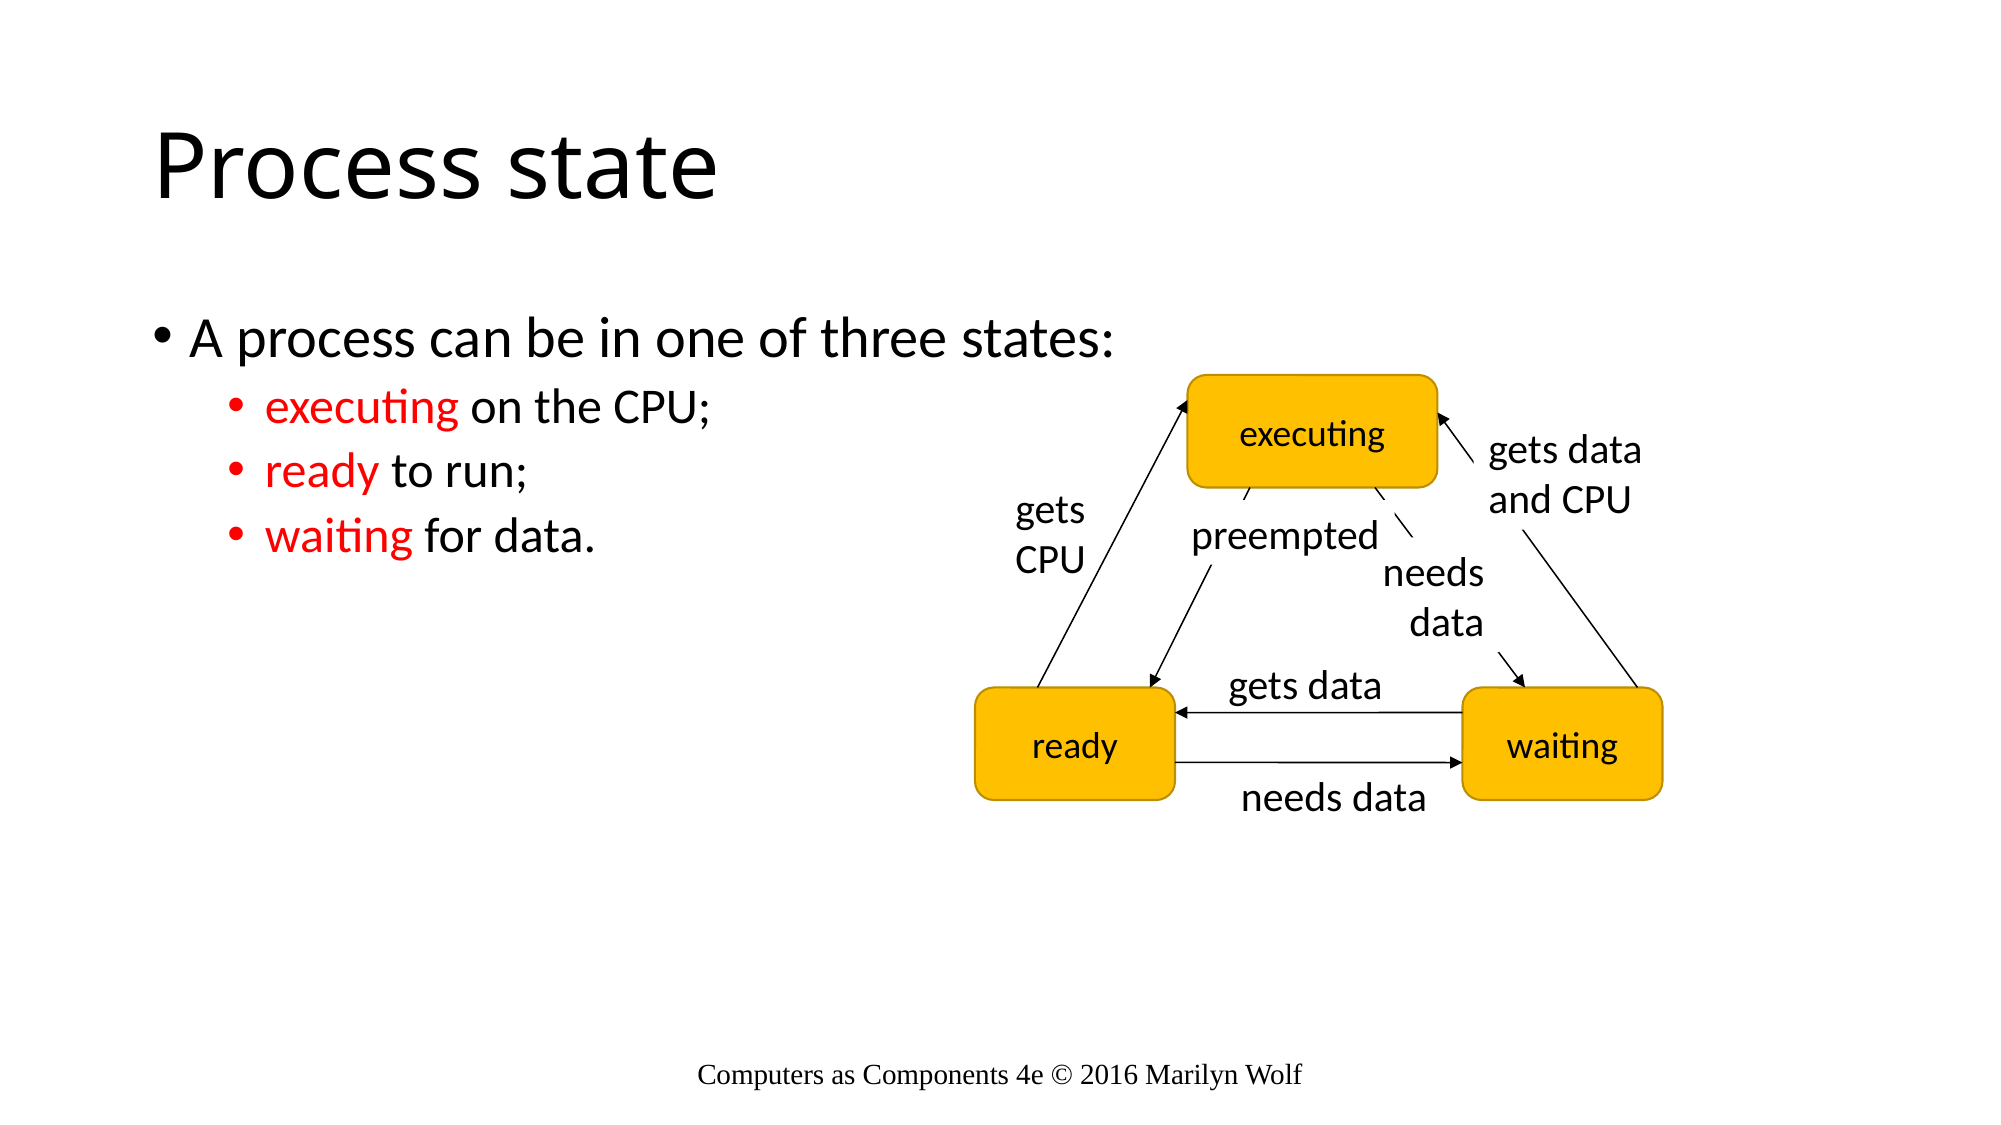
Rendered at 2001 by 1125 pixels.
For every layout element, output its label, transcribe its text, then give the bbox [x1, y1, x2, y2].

text_box [1498, 653, 1525, 688]
text_box needs data [1367, 537, 1500, 653]
text_box needs data [1226, 762, 1443, 828]
text_box gets data [1213, 650, 1398, 715]
text_box [1437, 412, 1473, 462]
text_box [1174, 706, 1213, 719]
text_box preempted [1176, 500, 1395, 565]
text_box executing [1186, 373, 1439, 489]
text_box gets data and CPU [1473, 414, 1658, 530]
text_box [1101, 399, 1188, 566]
text_box waiting [1461, 686, 1664, 802]
text_box [1149, 565, 1212, 688]
text_box ready [973, 686, 1177, 802]
title Process state [137, 59, 1863, 278]
text_box [1443, 756, 1463, 769]
footer Computers as Components 4e © 2016 Marilyn Wolf [662, 1042, 1338, 1103]
text_box gets CPU [1000, 474, 1101, 590]
list A process can be in one of three states: executing on the CPU; ready to run; waiting for data. [137, 299, 1863, 1014]
